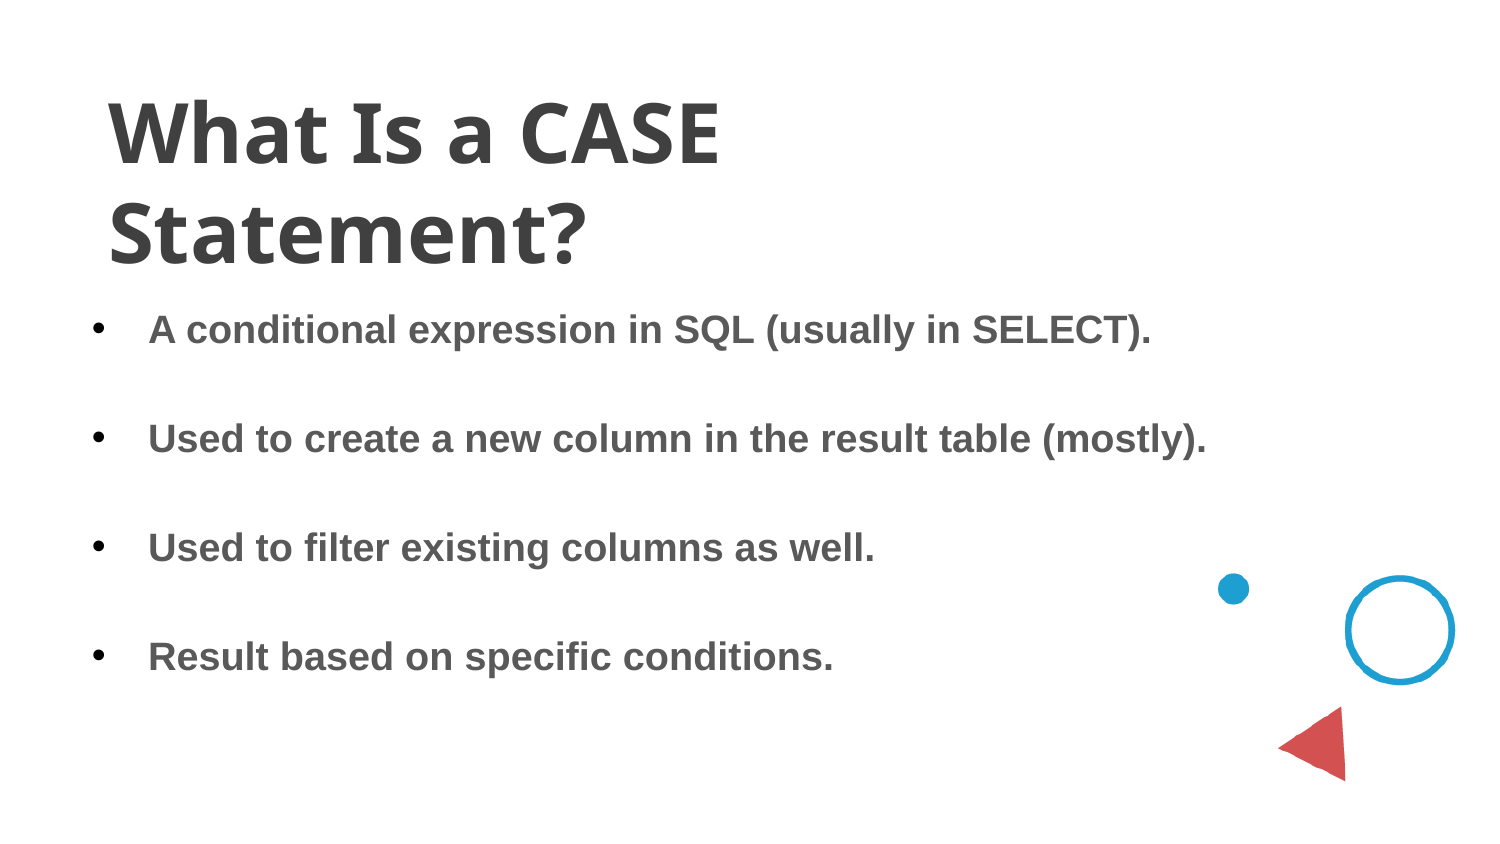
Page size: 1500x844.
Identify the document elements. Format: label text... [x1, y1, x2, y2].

text_box What Is a CASE Statement? [93, 65, 1225, 218]
picture [1174, 510, 1500, 838]
text_box A conditional expression in SQL (usually in SELECT). Used to create a new column in the result table (mostly). Used to filter existing columns as well. Result based on specific conditions. [76, 281, 1423, 753]
